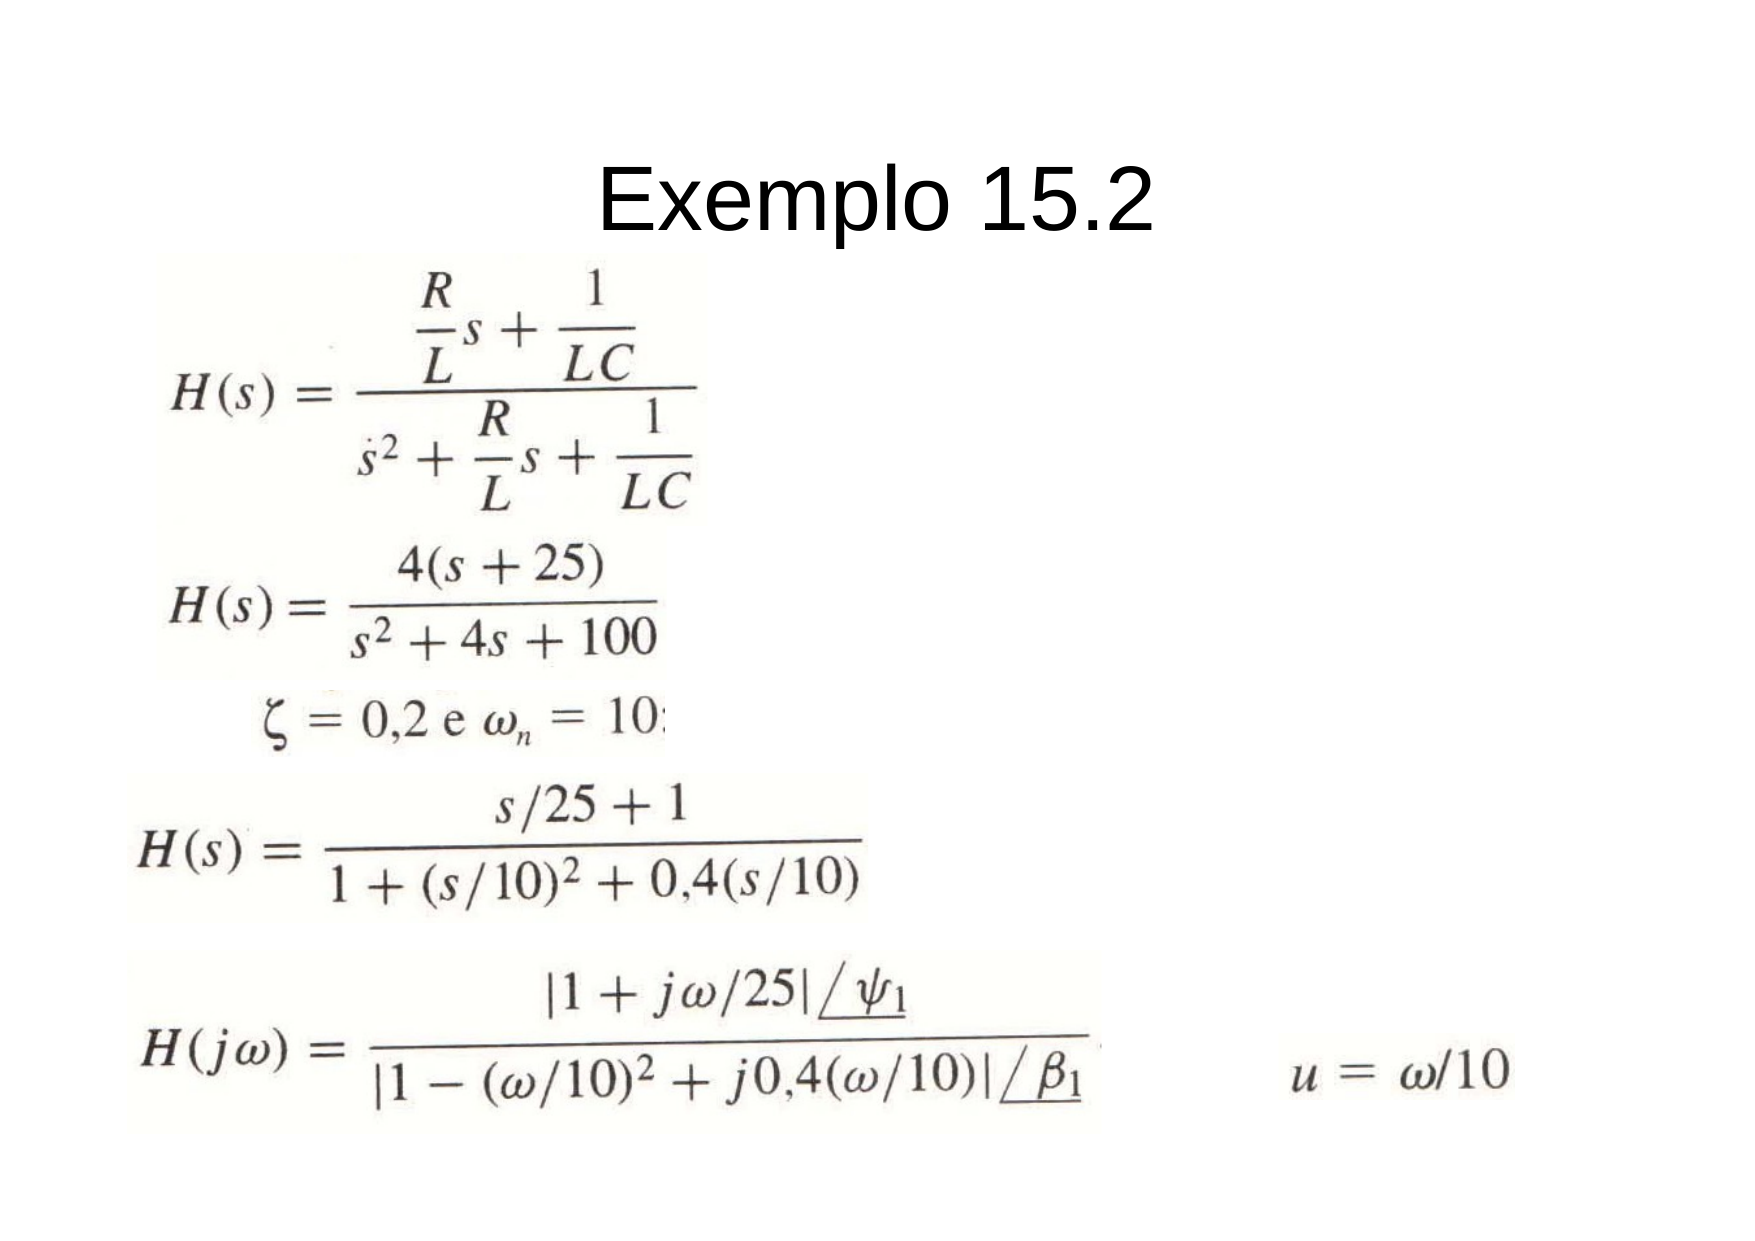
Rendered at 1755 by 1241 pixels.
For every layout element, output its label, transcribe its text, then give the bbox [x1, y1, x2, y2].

text_box [251, 690, 665, 757]
text_box [127, 773, 869, 923]
title Exemplo 15.2 [225, 93, 1529, 346]
text_box [127, 950, 1102, 1134]
text_box [156, 525, 667, 680]
text_box [156, 253, 708, 526]
text_box [1278, 1033, 1515, 1100]
